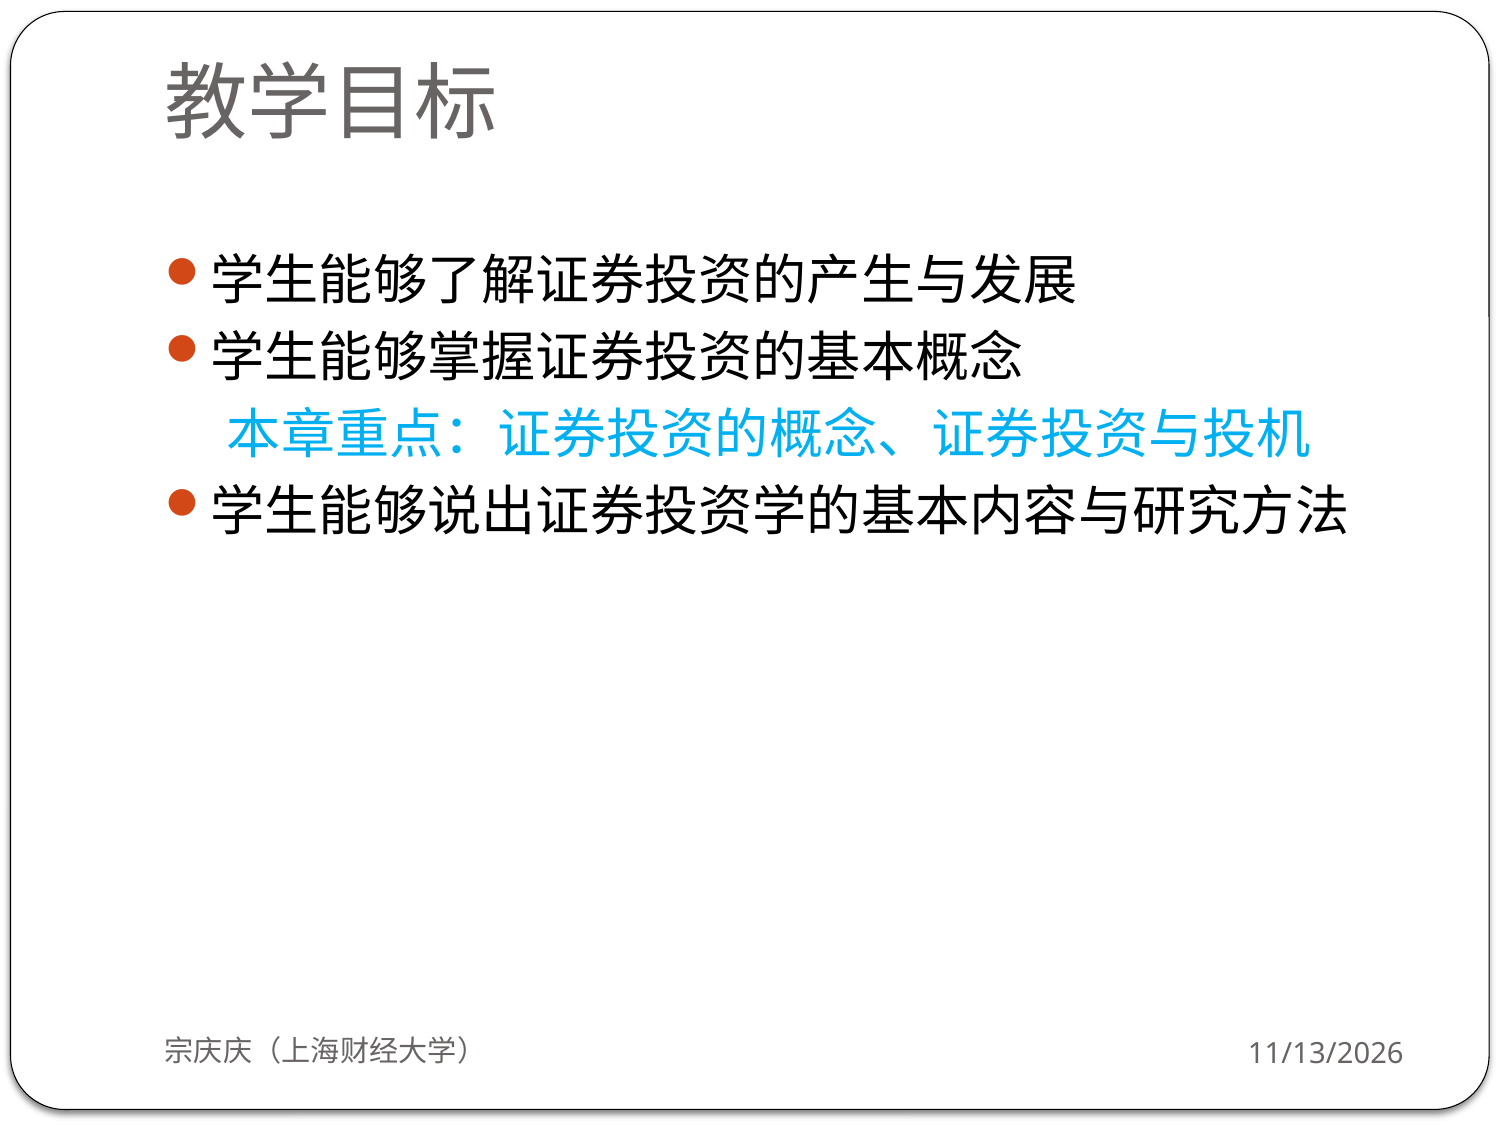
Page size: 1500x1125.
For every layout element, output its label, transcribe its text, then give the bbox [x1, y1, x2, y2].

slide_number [1012, 1015, 1419, 1094]
list 学生能够了解证券投资的产生与发展 学生能够掌握证券投资的基本概念 本章重点：证券投资的概念、证券投资与投机 学生能够说出证券投资学的基本内容与研究方法 [150, 237, 1425, 988]
title 教学目标 [150, 35, 1425, 164]
footer 宗庆庆（上海财经大学） [150, 1012, 800, 1088]
